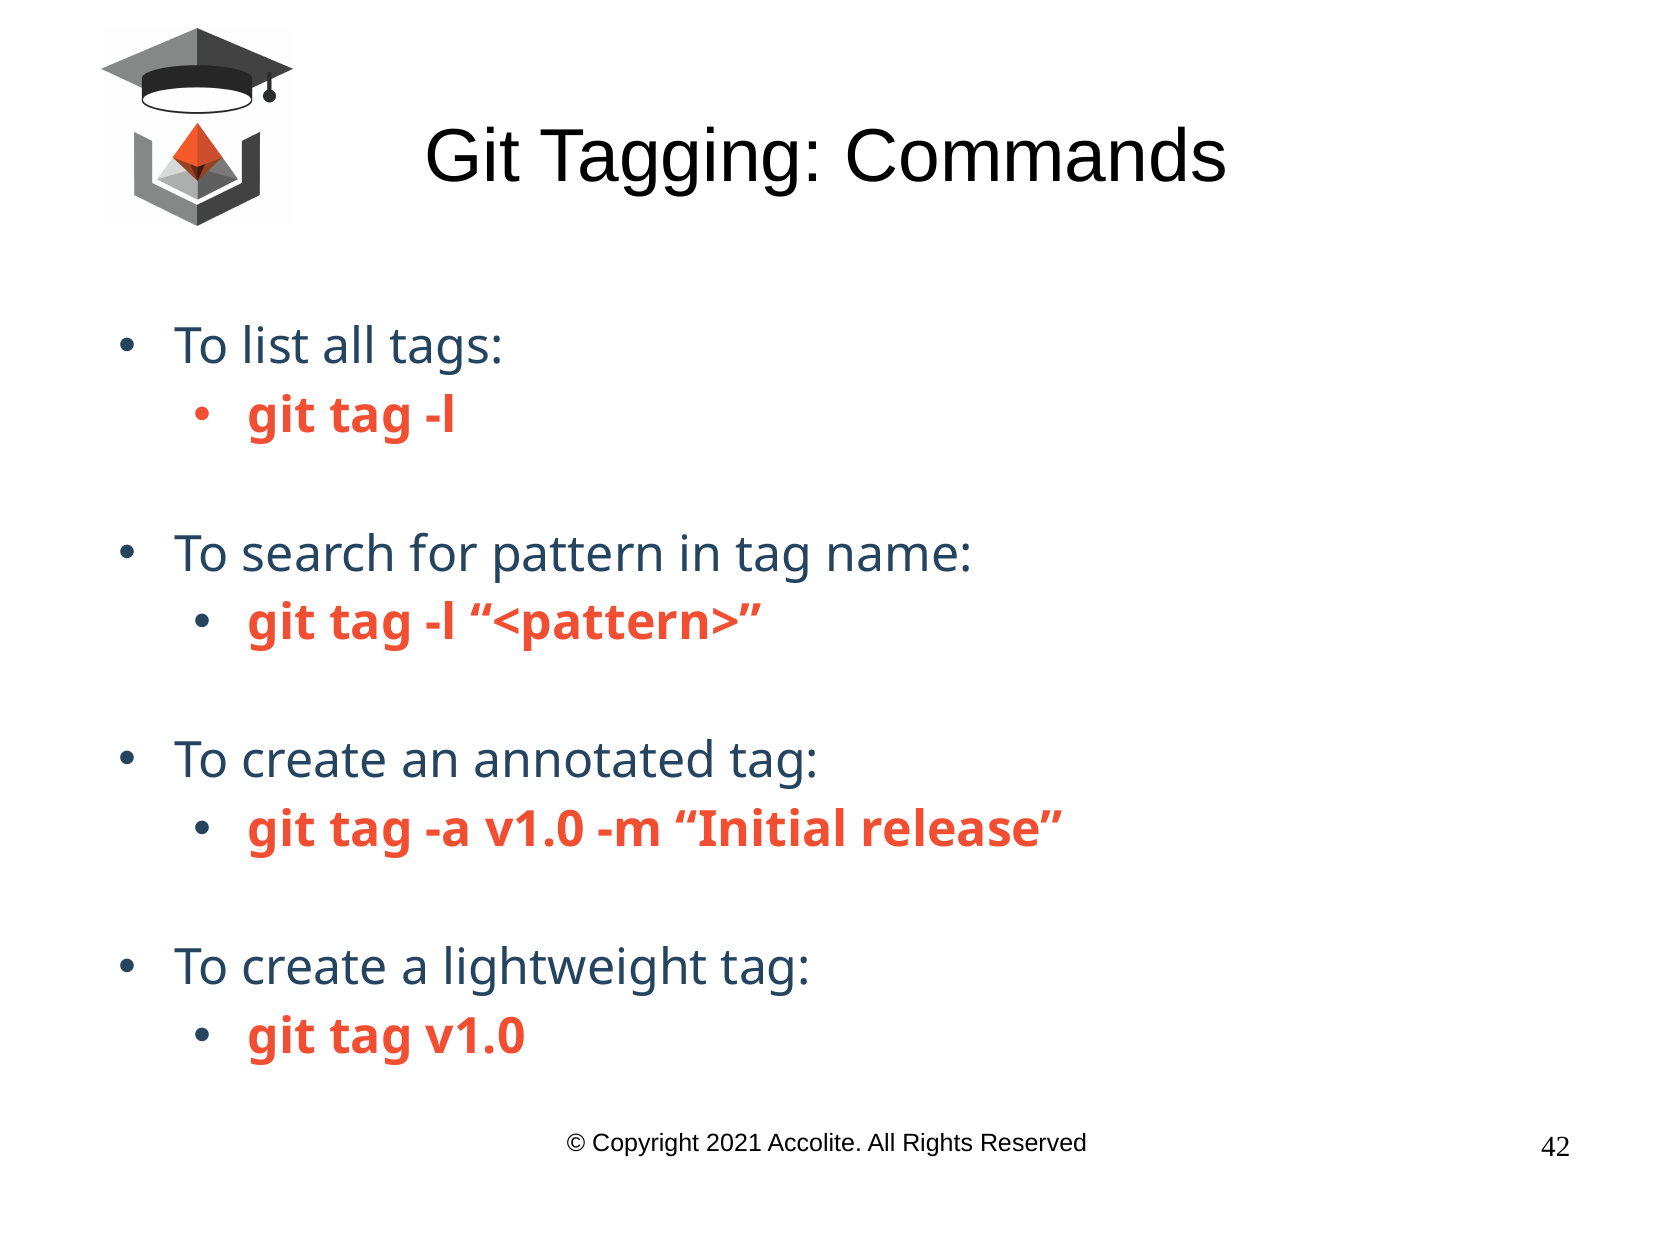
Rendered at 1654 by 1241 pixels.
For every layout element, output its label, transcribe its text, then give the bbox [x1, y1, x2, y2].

text_box Git Tagging: Commands [82, 49, 1571, 257]
text_box © Copyright 2021 Accolite. All Rights Reserved [565, 1129, 1090, 1215]
picture [100, 28, 293, 226]
text_box To list all tags: git tag -l To search for pattern in tag name: git tag -l “<pattern>” To create an annotated tag: git tag -a v1.0 -m “Initial release” To create a lightweight tag: git tag v1.0 [82, 290, 1571, 1109]
text_box ‹#› [1185, 1129, 1571, 1215]
